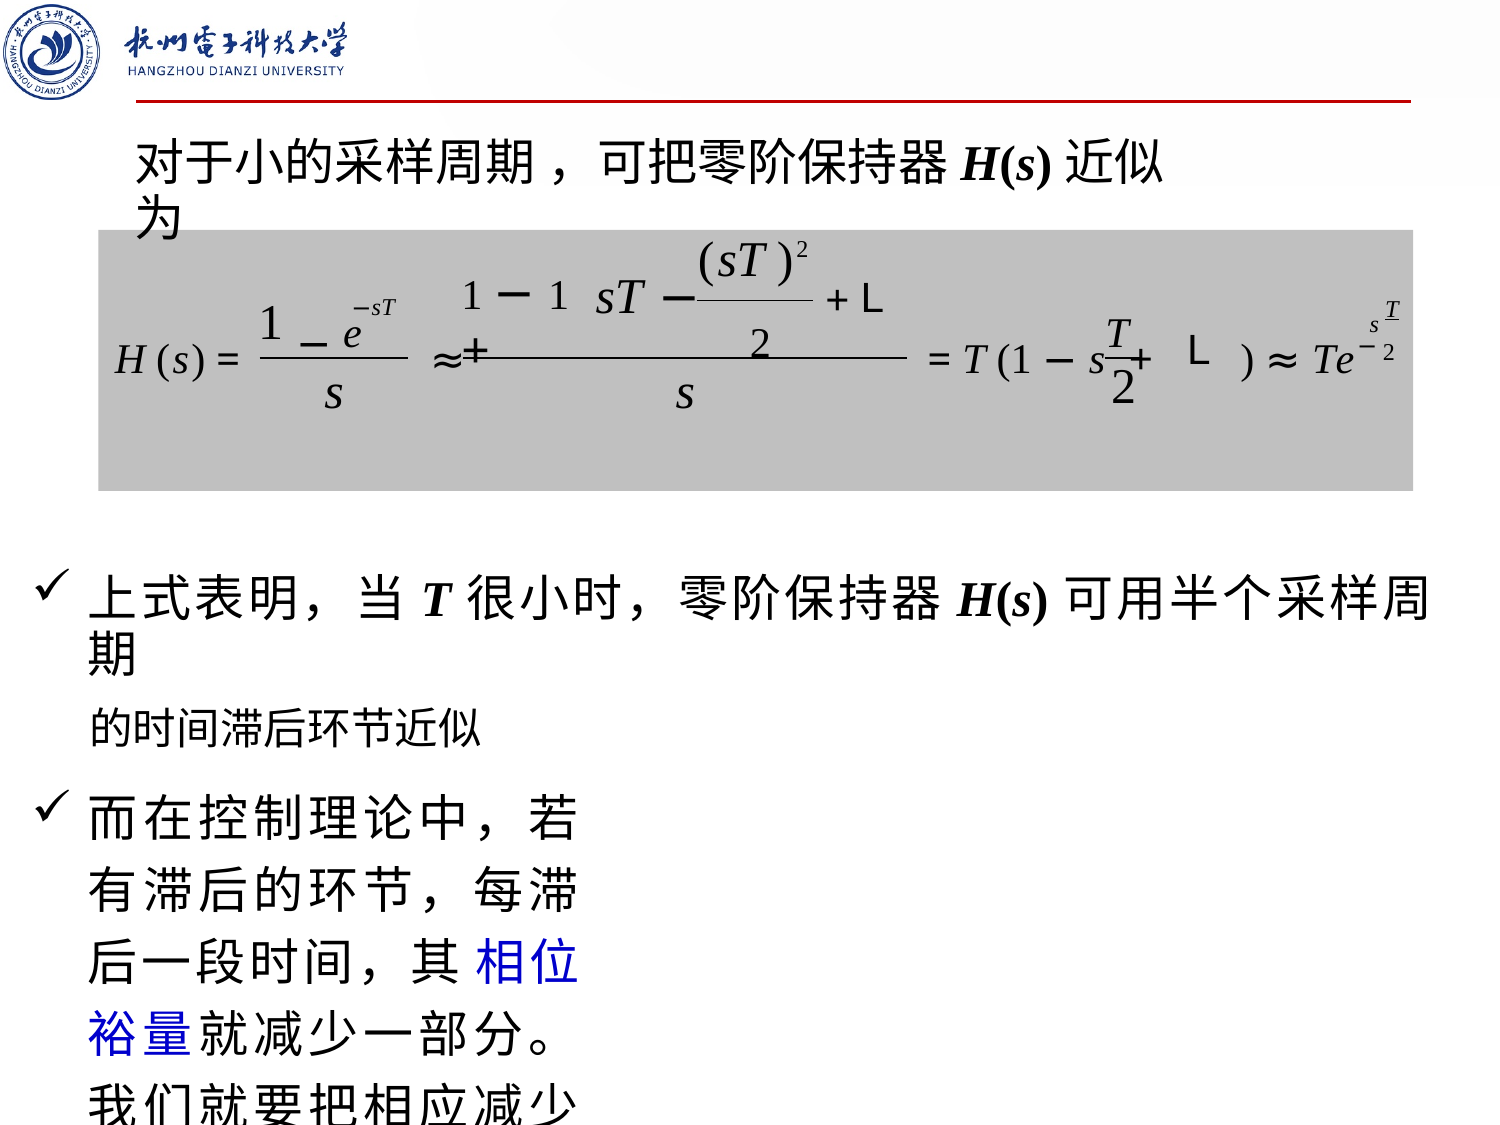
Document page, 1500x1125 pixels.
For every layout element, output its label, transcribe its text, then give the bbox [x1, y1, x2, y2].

picture [3, 3, 347, 100]
text_box (sT )2 H (s) = − e ≈ 2 = T (1 − sT+ ) ≈ Te− 2 [98, 229, 1414, 491]
text_box 上式表明，当T很小时，零阶保持器H(s)可用半个采样周期 的时间滞后环节近似 而在控制理论中，若有滞后的环节，每滞后一段时间，其 相位裕量就减少一部分。我们就要把相应减少的相位裕量补偿回来 [29, 570, 1436, 929]
text_box [259, 334, 408, 360]
text_box 对于小的采样周期 ，可把零阶保持器H(s)近似为 [132, 134, 1209, 192]
text_box [696, 277, 814, 303]
text_box [1104, 334, 1142, 360]
text_box [462, 334, 907, 360]
